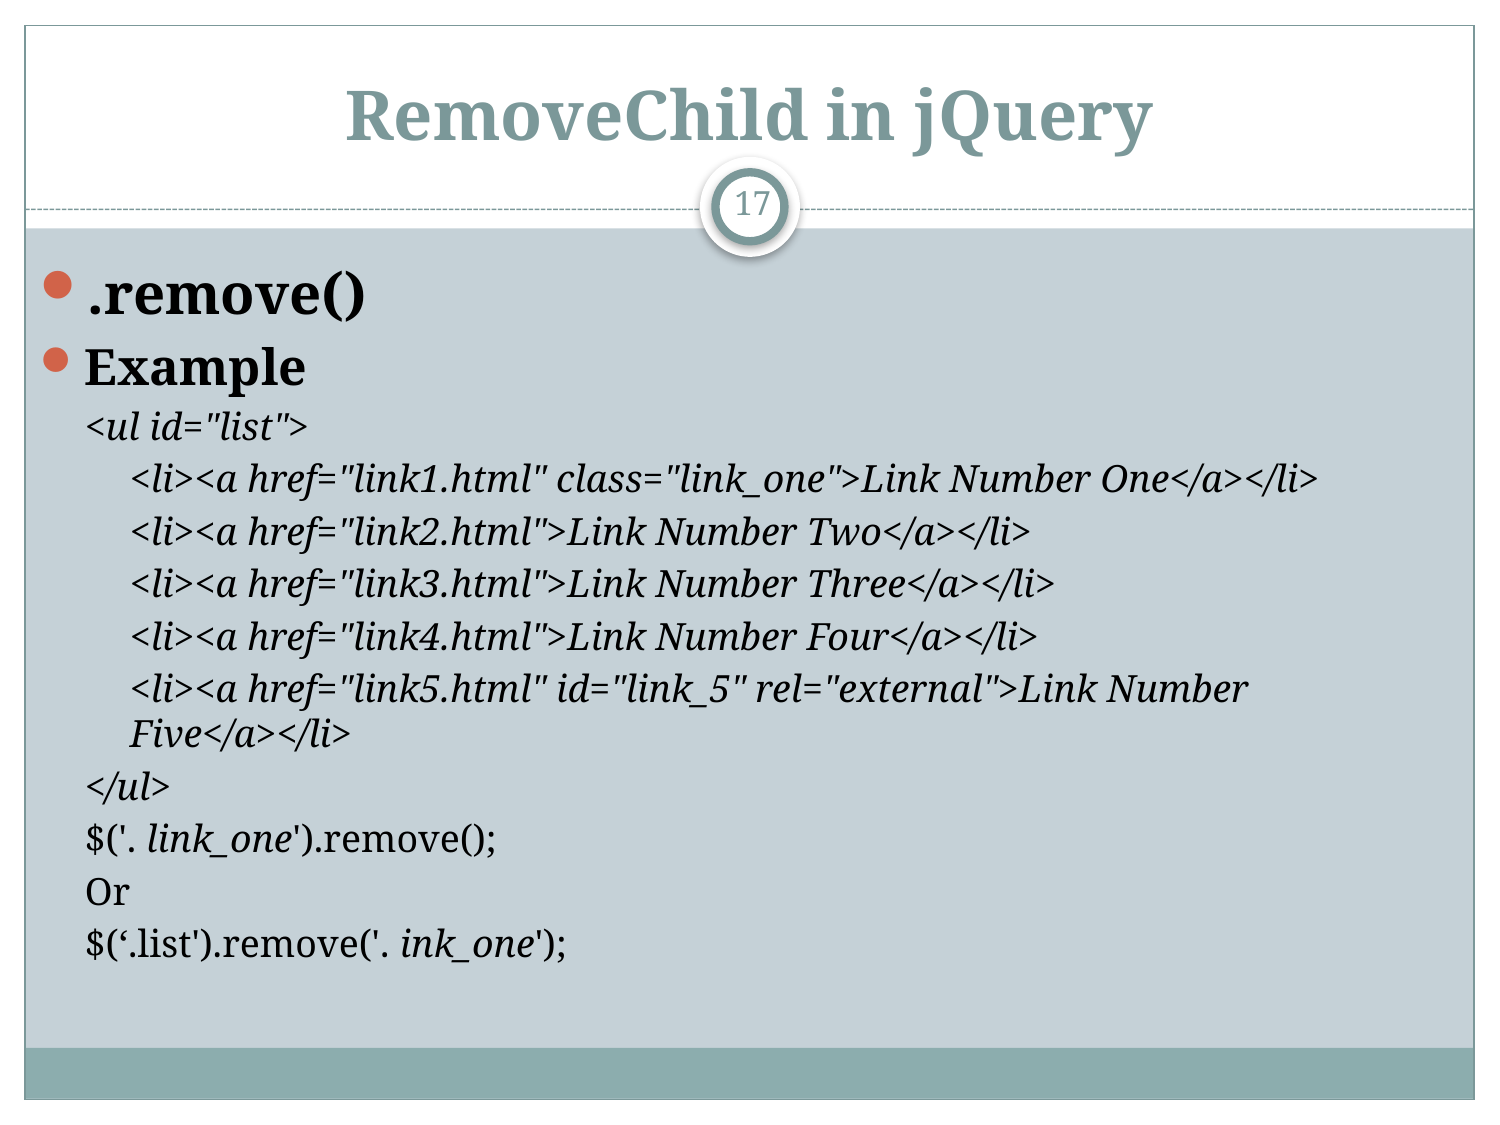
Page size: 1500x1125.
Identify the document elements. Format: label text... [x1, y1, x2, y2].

list .remove() Example <ul id="list"> <li><a href="link1.html" class="link_one">Link Number One</a></li> <li><a href="link2.html">Link Number Two</a></li> <li><a href="link3.html">Link Number Three</a></li> <li><a href="link4.html">Link Number Four</a></li> <li><a href="link5.html" id="link_5" rel="external">Link Number Five</a></li> </ul> $('. link_one').remove(); Or $(‘.list').remove('. ink_one'); [24, 250, 1463, 1050]
slide_number 17 [715, 168, 791, 241]
title RemoveChild in jQuery [49, 37, 1450, 162]
